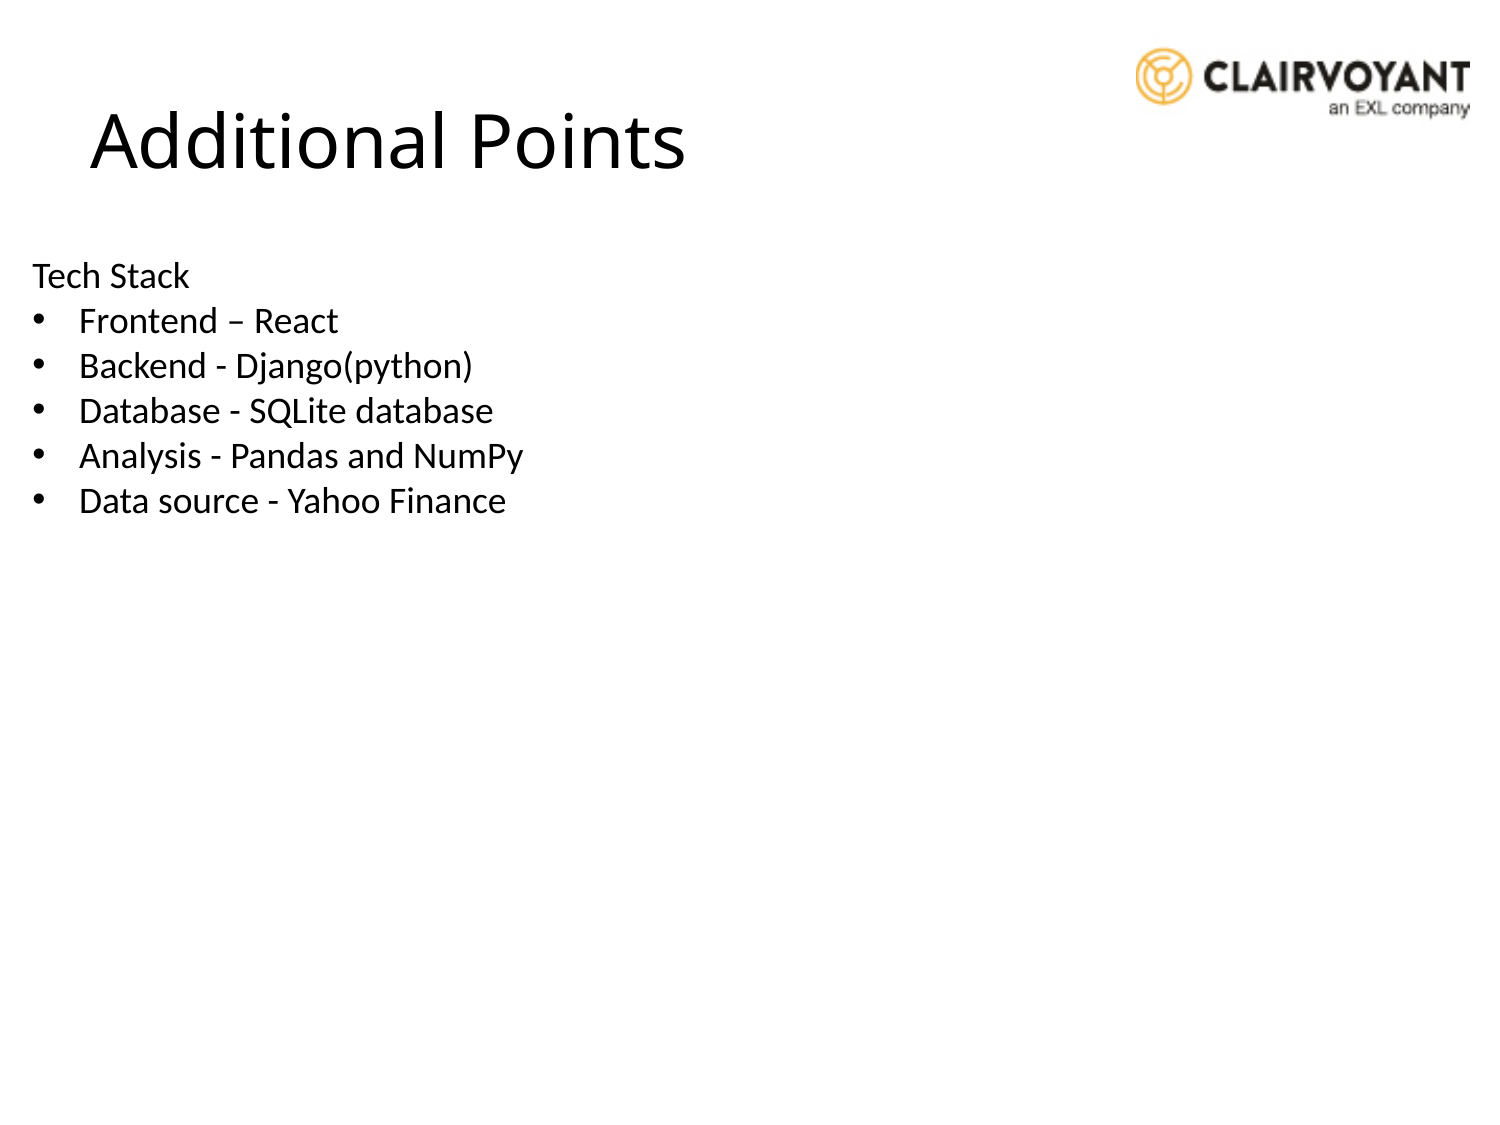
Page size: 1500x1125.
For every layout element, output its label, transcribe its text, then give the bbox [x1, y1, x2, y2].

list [1136, 0, 1471, 169]
text_box Tech Stack Frontend – React Backend - Django(python) Database - SQLite database Analysis - Pandas and NumPy Data source - Yahoo Finance [17, 243, 1470, 529]
title Additional Points [75, 45, 1102, 233]
